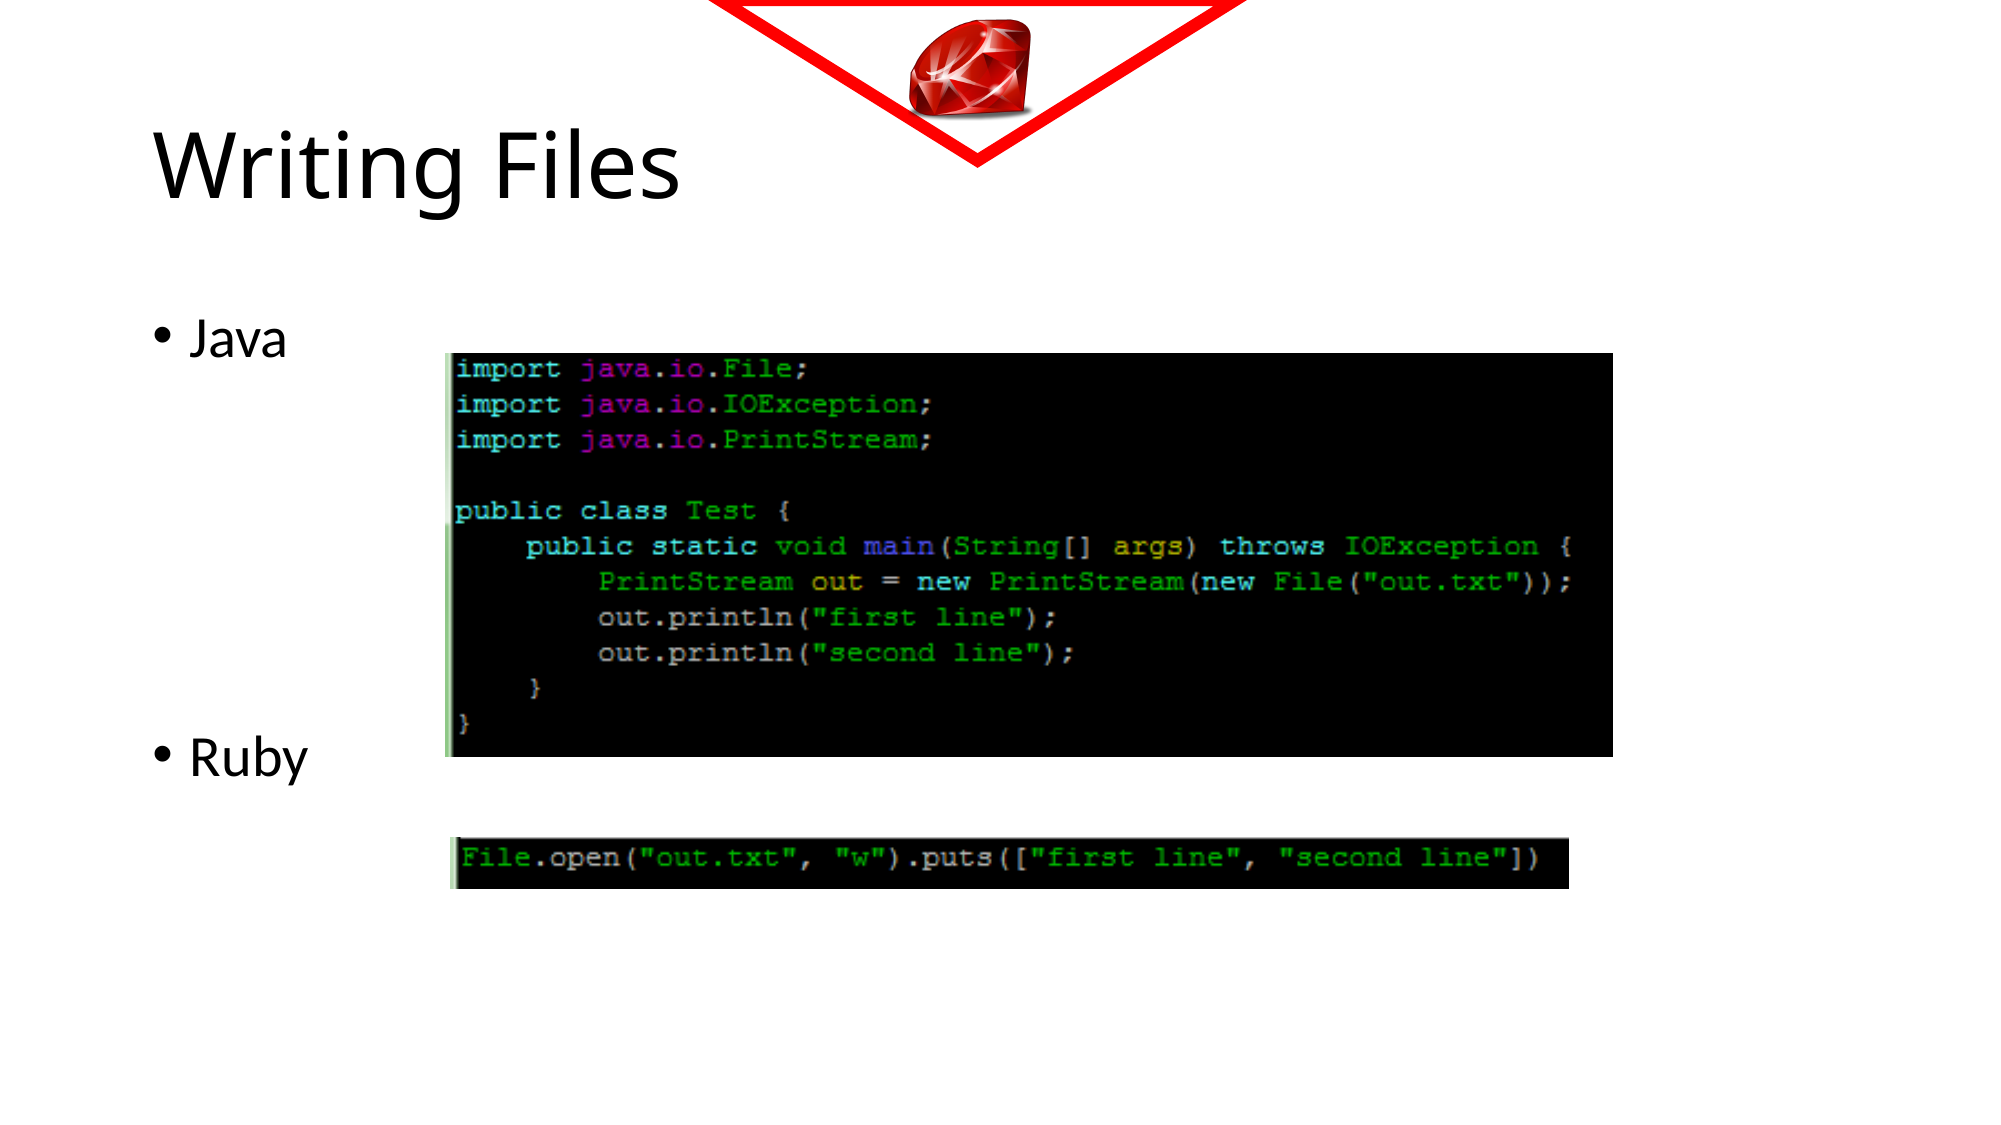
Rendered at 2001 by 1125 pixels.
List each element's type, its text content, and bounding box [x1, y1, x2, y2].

text_box [718, 0, 1238, 162]
picture [445, 353, 1613, 757]
picture [449, 837, 1569, 889]
picture [908, 19, 1035, 121]
list Java Ruby [137, 299, 1863, 1014]
title Writing Files [137, 59, 1863, 278]
